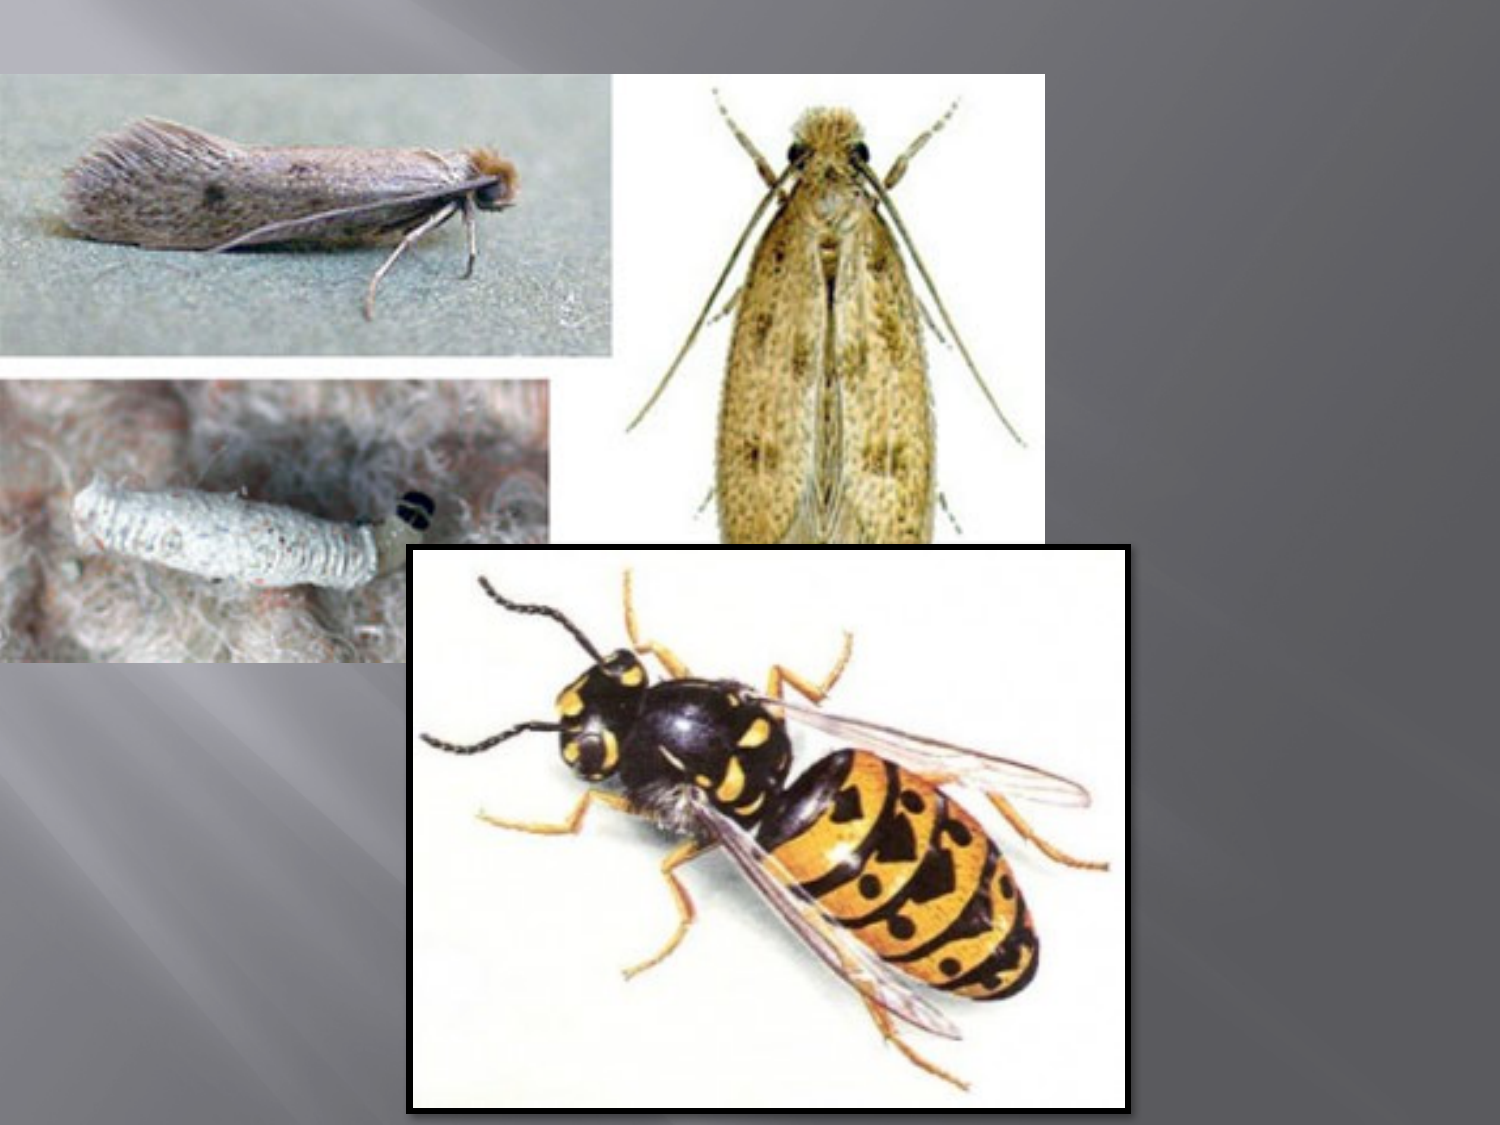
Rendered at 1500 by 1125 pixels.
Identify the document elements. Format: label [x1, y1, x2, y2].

picture [0, 74, 1126, 1109]
